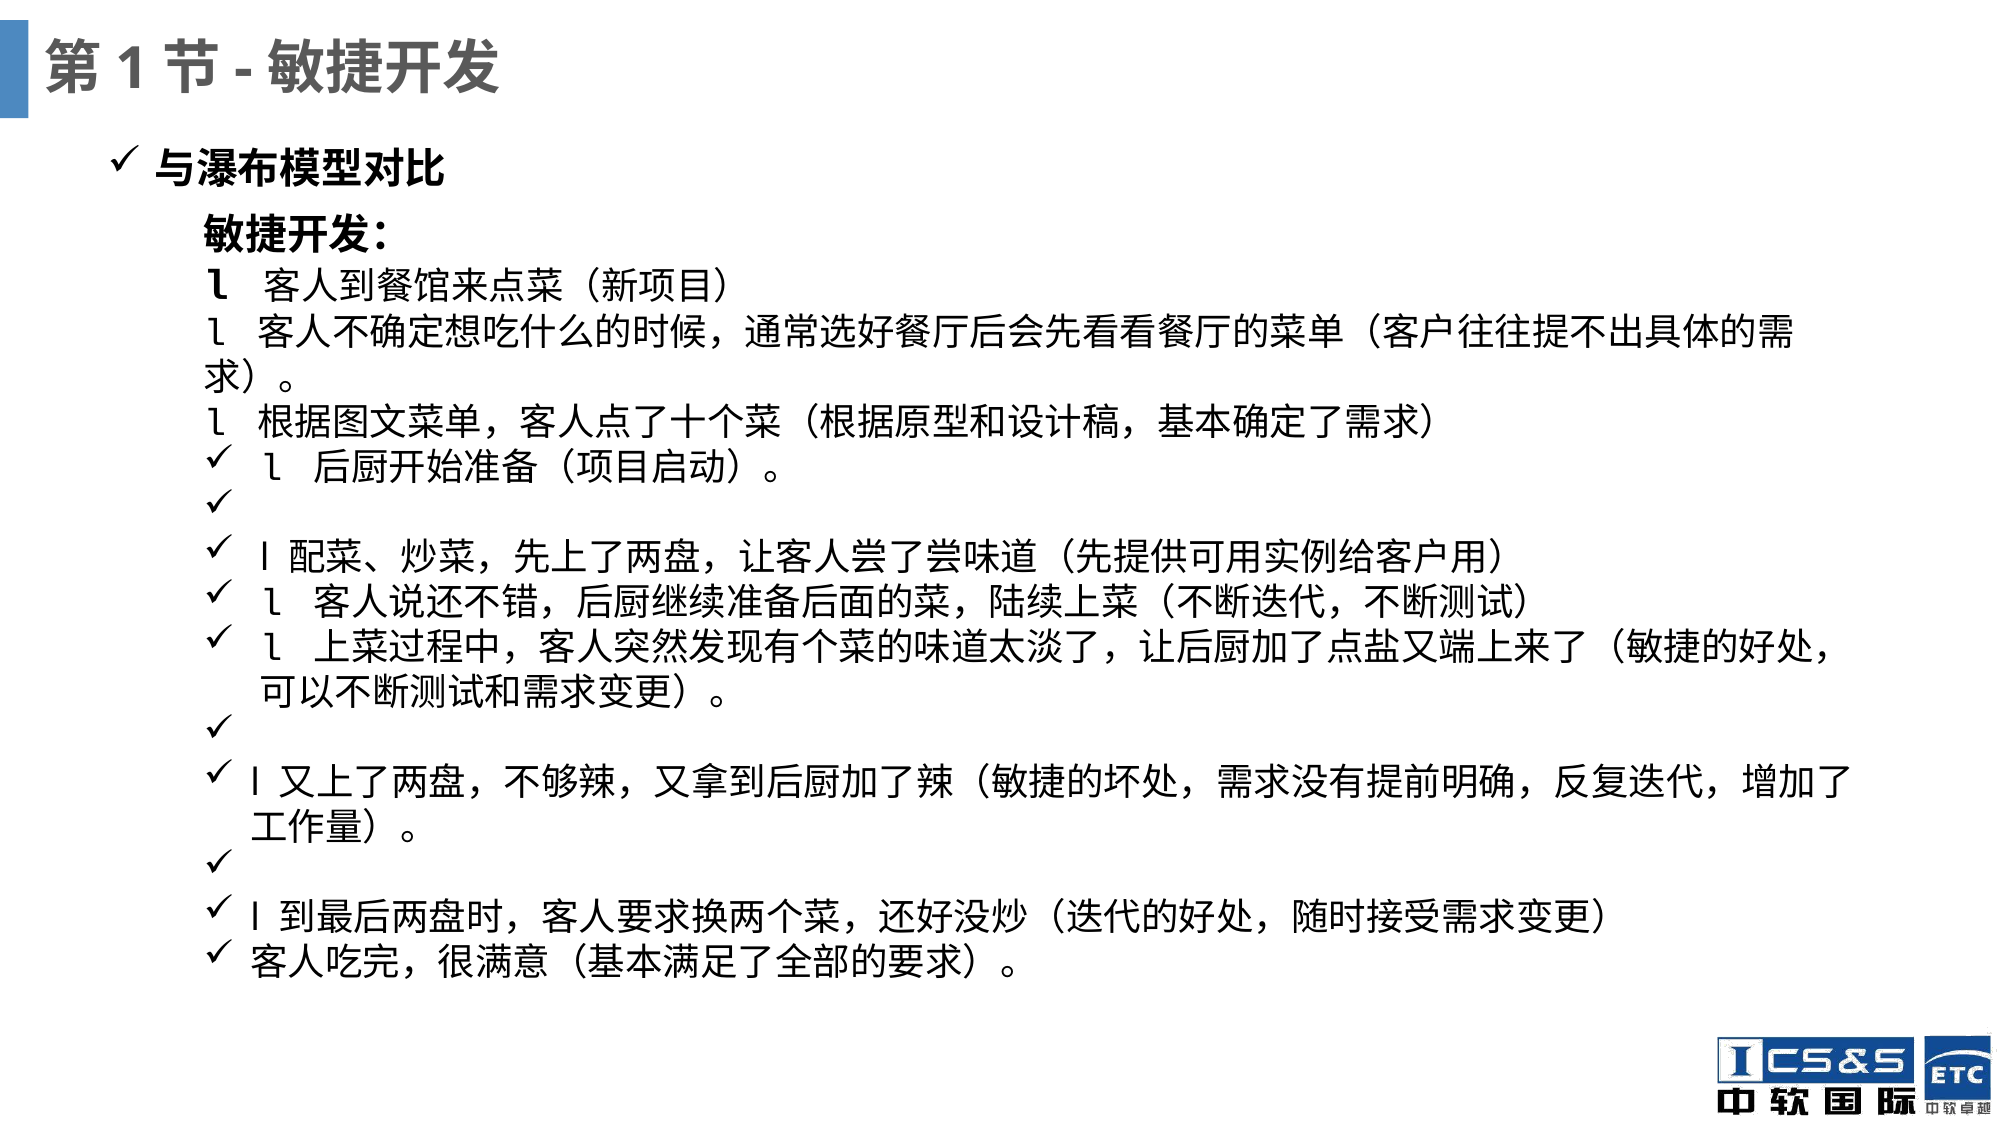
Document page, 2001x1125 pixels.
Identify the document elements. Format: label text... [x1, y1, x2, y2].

text_box 敏捷开发： l 客人到餐馆来点菜（新项目） l 客人不确定想吃什么的时候，通常选好餐厅后会先看看餐厅的菜单（客户往往提不出具体的需求）。 l 根据图文菜单，客人点了十个菜（根据原型和设计稿，基本确定了需求） l 后厨开始准备（项目启动）。 l 配菜、炒菜，先上了两盘，让客人尝了尝味道（先提供可用实例给客户用） l 客人说还不错，后厨继续准备后面的菜，陆续上菜（不断迭代，不断测试） l 上菜过程中，客人突然发现有个菜的味道太淡了，让后厨加了点盐又端上来了（敏捷的好处，可以不断测试和需求变更）。 l 又上了两盘，不够辣，又拿到后厨加了辣（敏捷的坏处，需求没有提前明确，反复迭代，增加了工作量）。 l 到最后两盘时，客人要求换两个菜，还好没炒（迭代的好处，随时接受需求变更） 客人吃完，很满意（基本满足了全部的要求）。 [188, 200, 1876, 991]
picture [1706, 1026, 2000, 1125]
text_box 与瀑布模型对比 [92, 134, 462, 200]
title 第1节-敏捷开发 [28, 20, 1927, 119]
